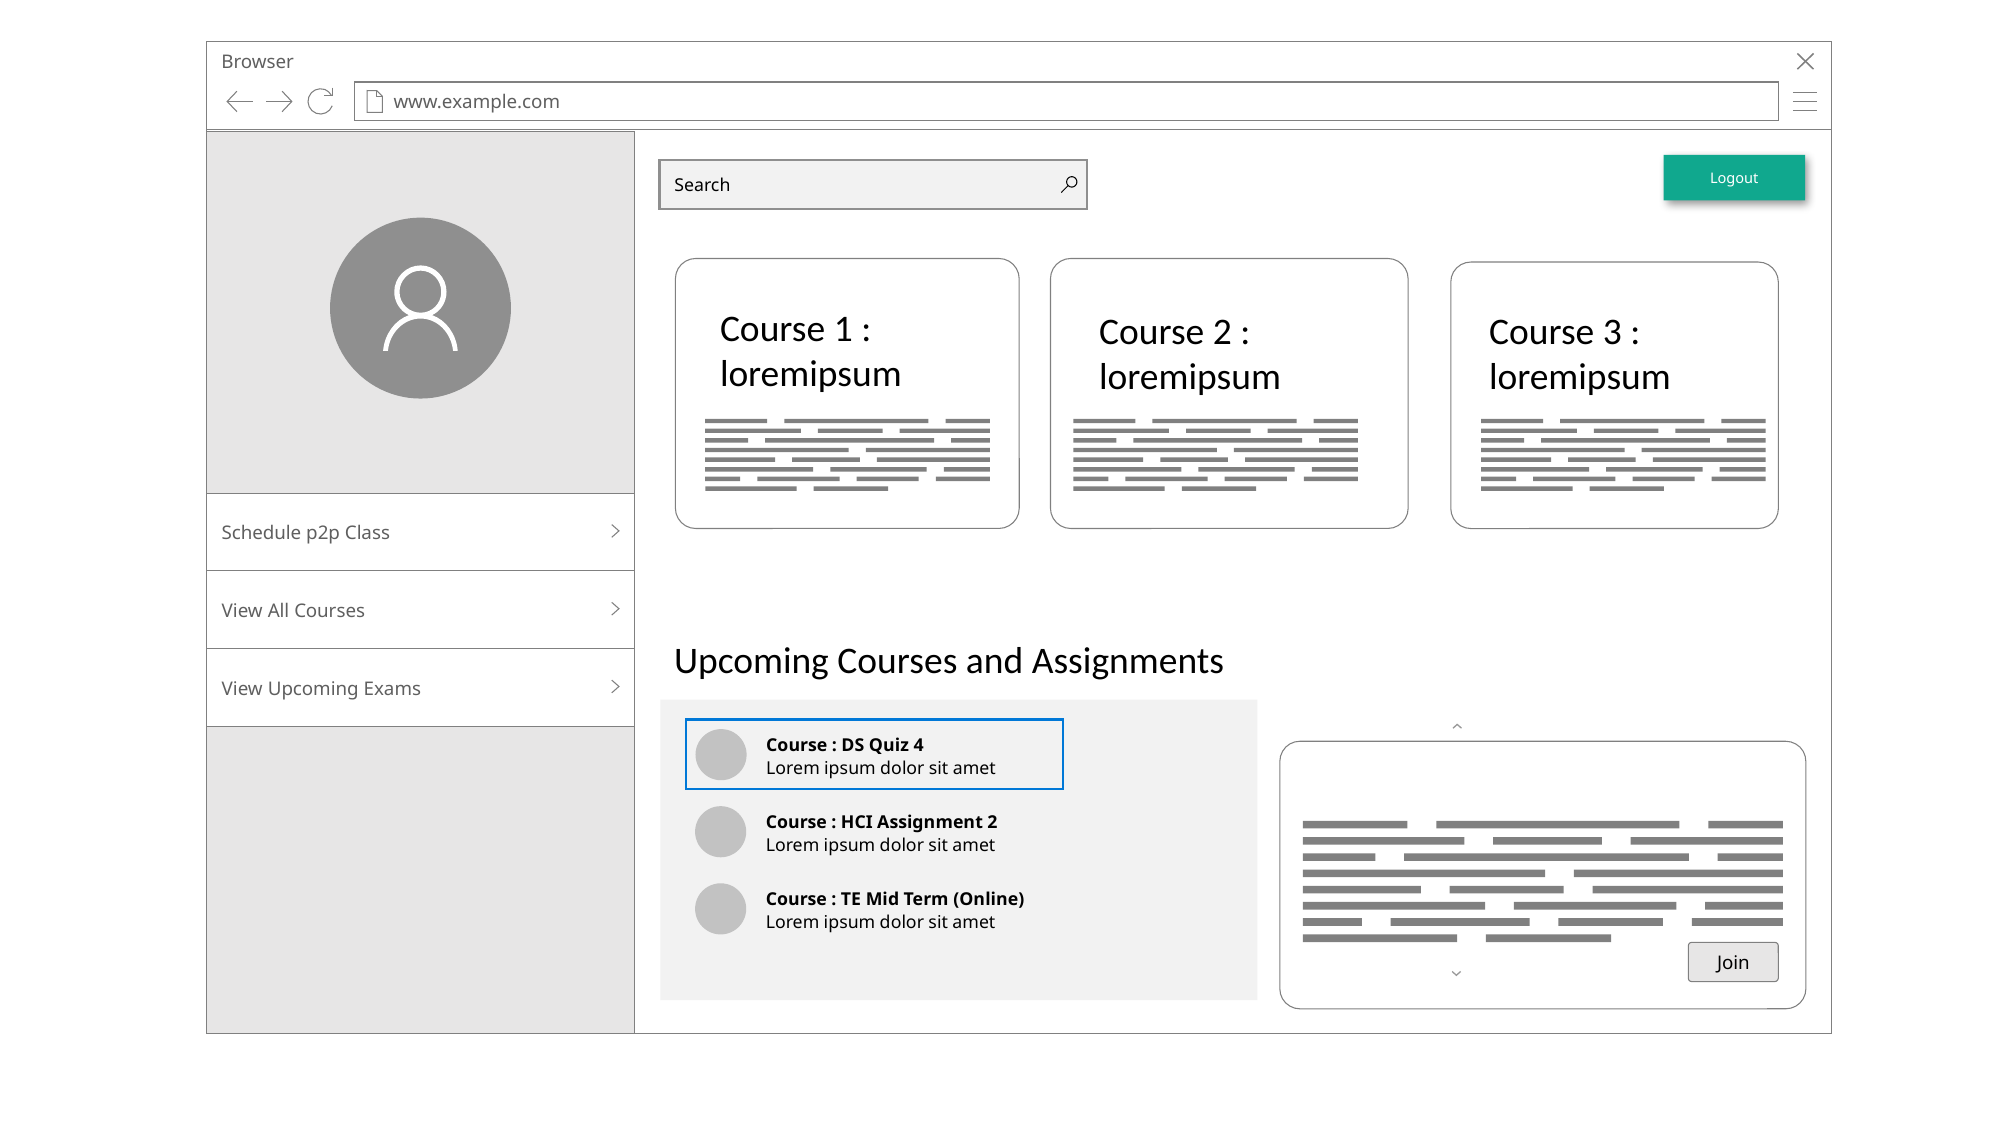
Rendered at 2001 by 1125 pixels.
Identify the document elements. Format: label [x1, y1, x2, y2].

text_box [1481, 418, 1766, 491]
text_box [206, 493, 635, 727]
text_box [705, 418, 990, 491]
text_box [330, 217, 511, 399]
text_box [659, 160, 1088, 209]
text_box [660, 699, 1462, 1001]
text_box [1073, 418, 1358, 491]
text_box [206, 41, 1832, 1034]
text_box [1462, 820, 1783, 943]
